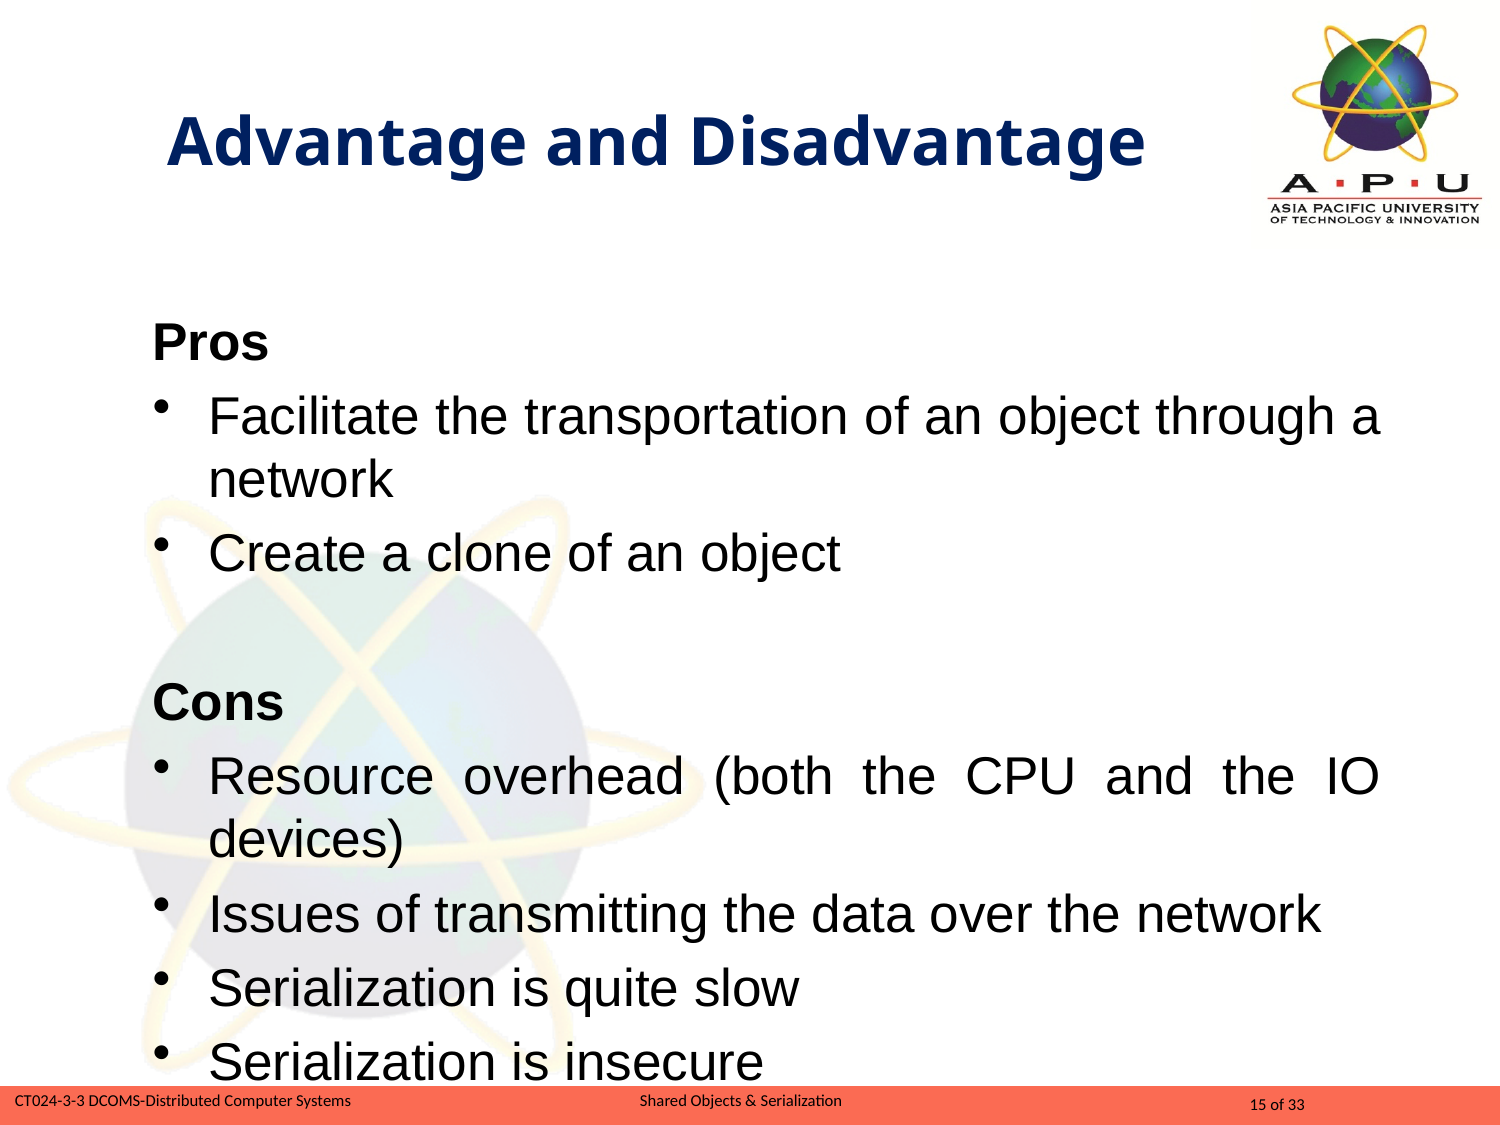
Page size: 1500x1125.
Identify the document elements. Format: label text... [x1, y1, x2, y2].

picture [1251, 0, 1500, 249]
title Advantage and Disadvantage [79, 45, 1235, 233]
list Pros Facilitate the transportation of an object through a network Create a clone of an object Cons Resource overhead (both the CPU and the IO devices) Issues of transmitting the data over the network Serialization is quite slow Serialization is insecure [137, 299, 1397, 1103]
